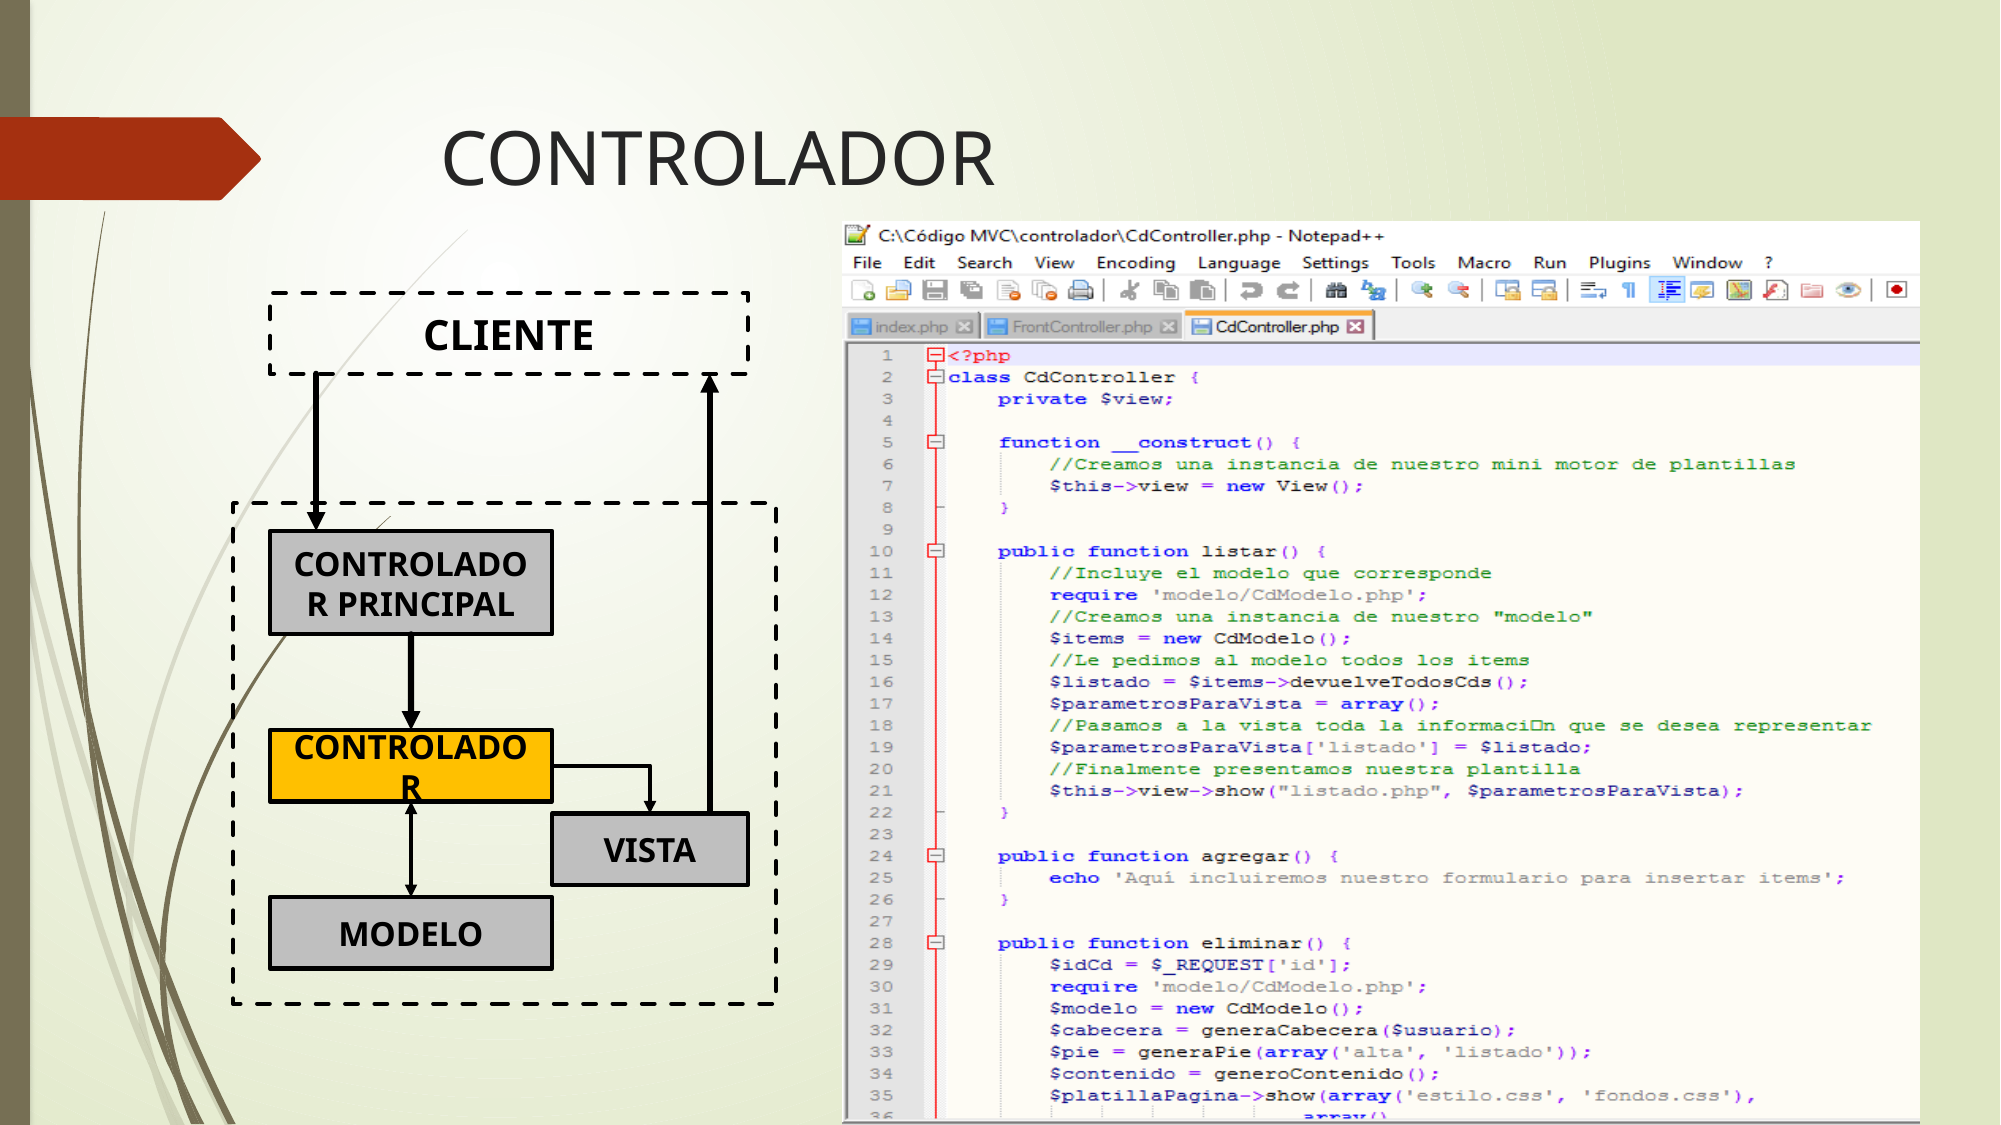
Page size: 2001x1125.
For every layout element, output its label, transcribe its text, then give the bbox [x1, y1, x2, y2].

text_box CONTROLADOR [269, 729, 553, 803]
text_box MODELO [269, 896, 553, 970]
text_box CLIENTE [269, 292, 749, 375]
picture [841, 221, 1921, 1125]
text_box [551, 765, 651, 814]
text_box [232, 502, 777, 1005]
text_box CONTROLADOR PRINCIPAL [269, 530, 553, 636]
title CONTROLADOR [425, 102, 1888, 313]
text_box VISTA [551, 812, 749, 886]
